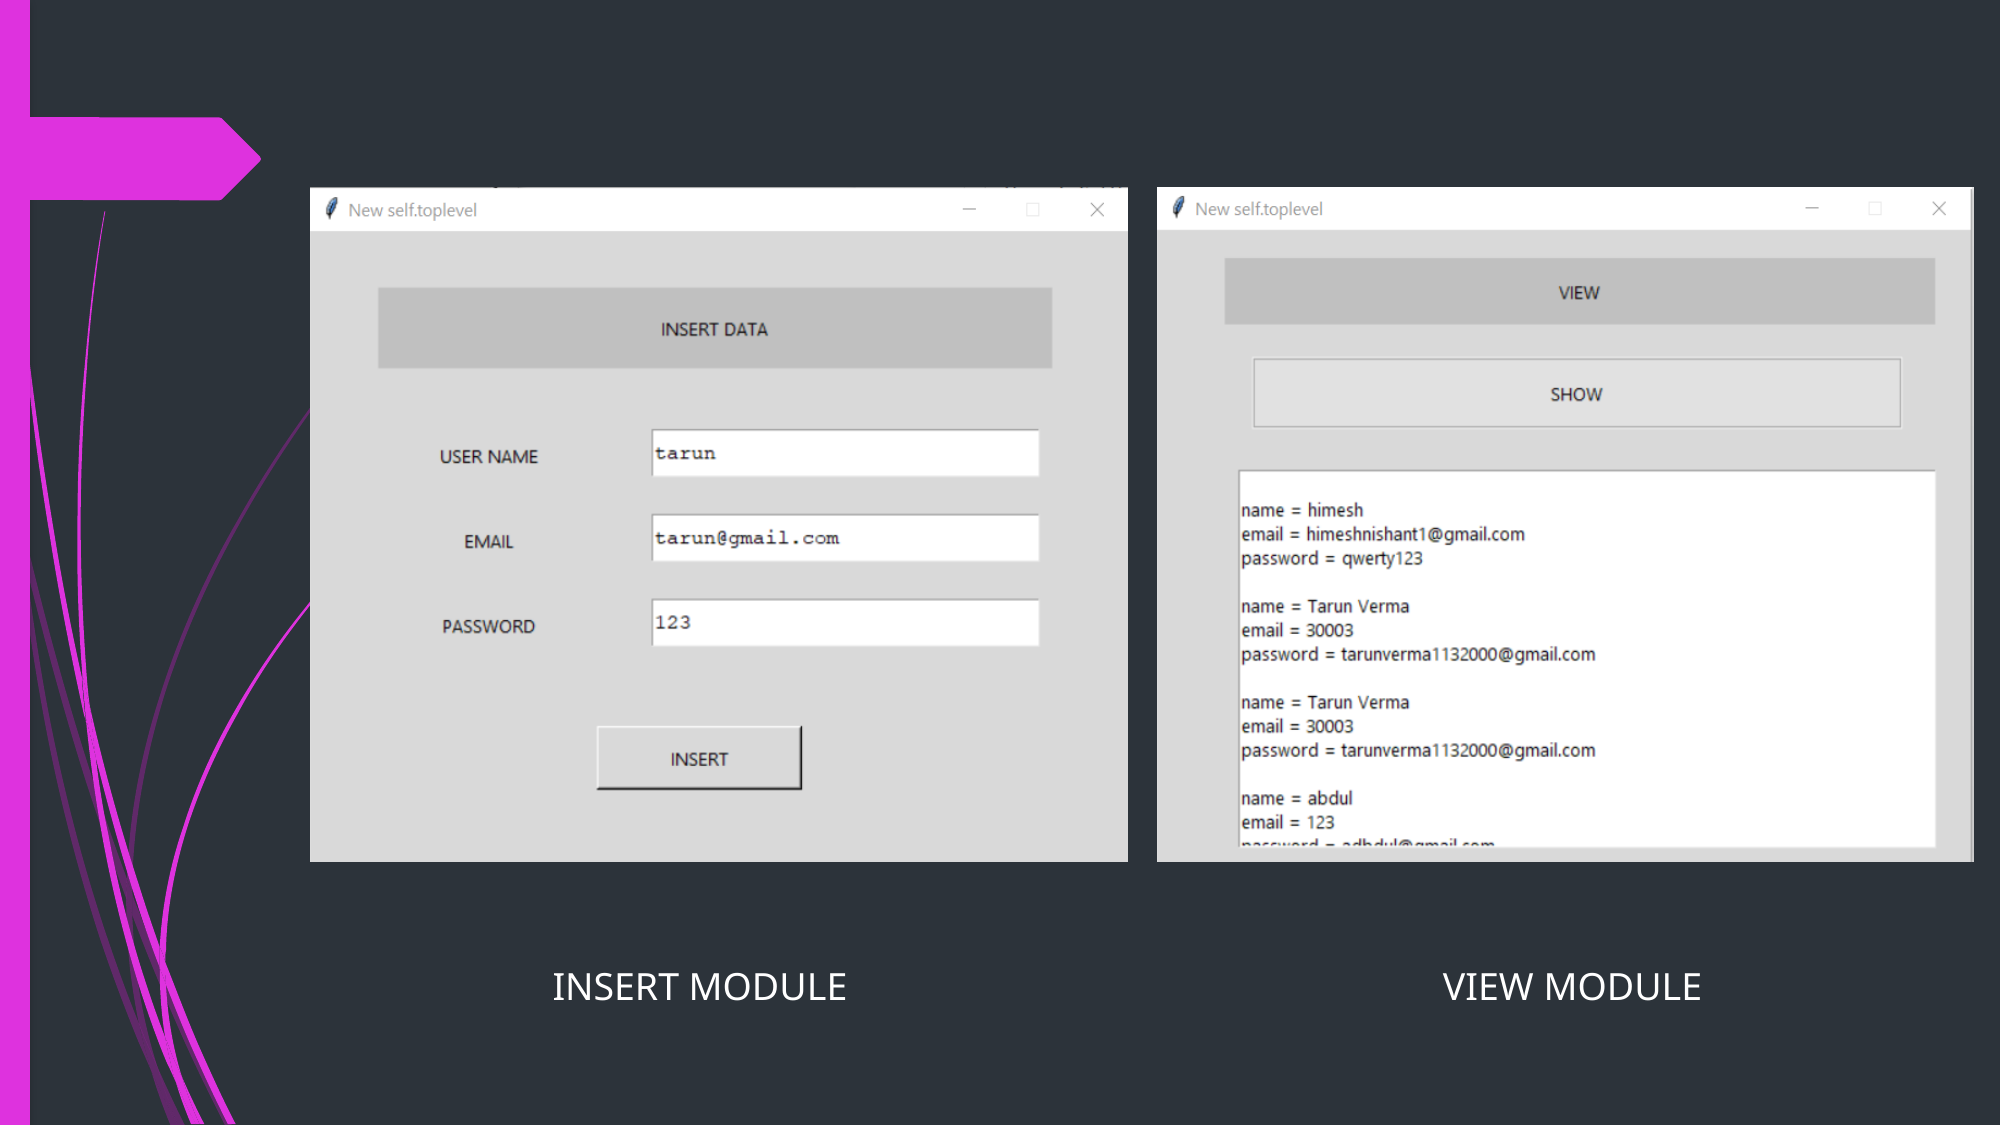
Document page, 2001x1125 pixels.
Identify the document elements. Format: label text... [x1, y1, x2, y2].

picture [1157, 187, 1974, 863]
text_box INSERT MODULE [396, 955, 1004, 1016]
text_box VIEW MODULE [1275, 955, 1870, 1016]
picture [310, 187, 1128, 863]
